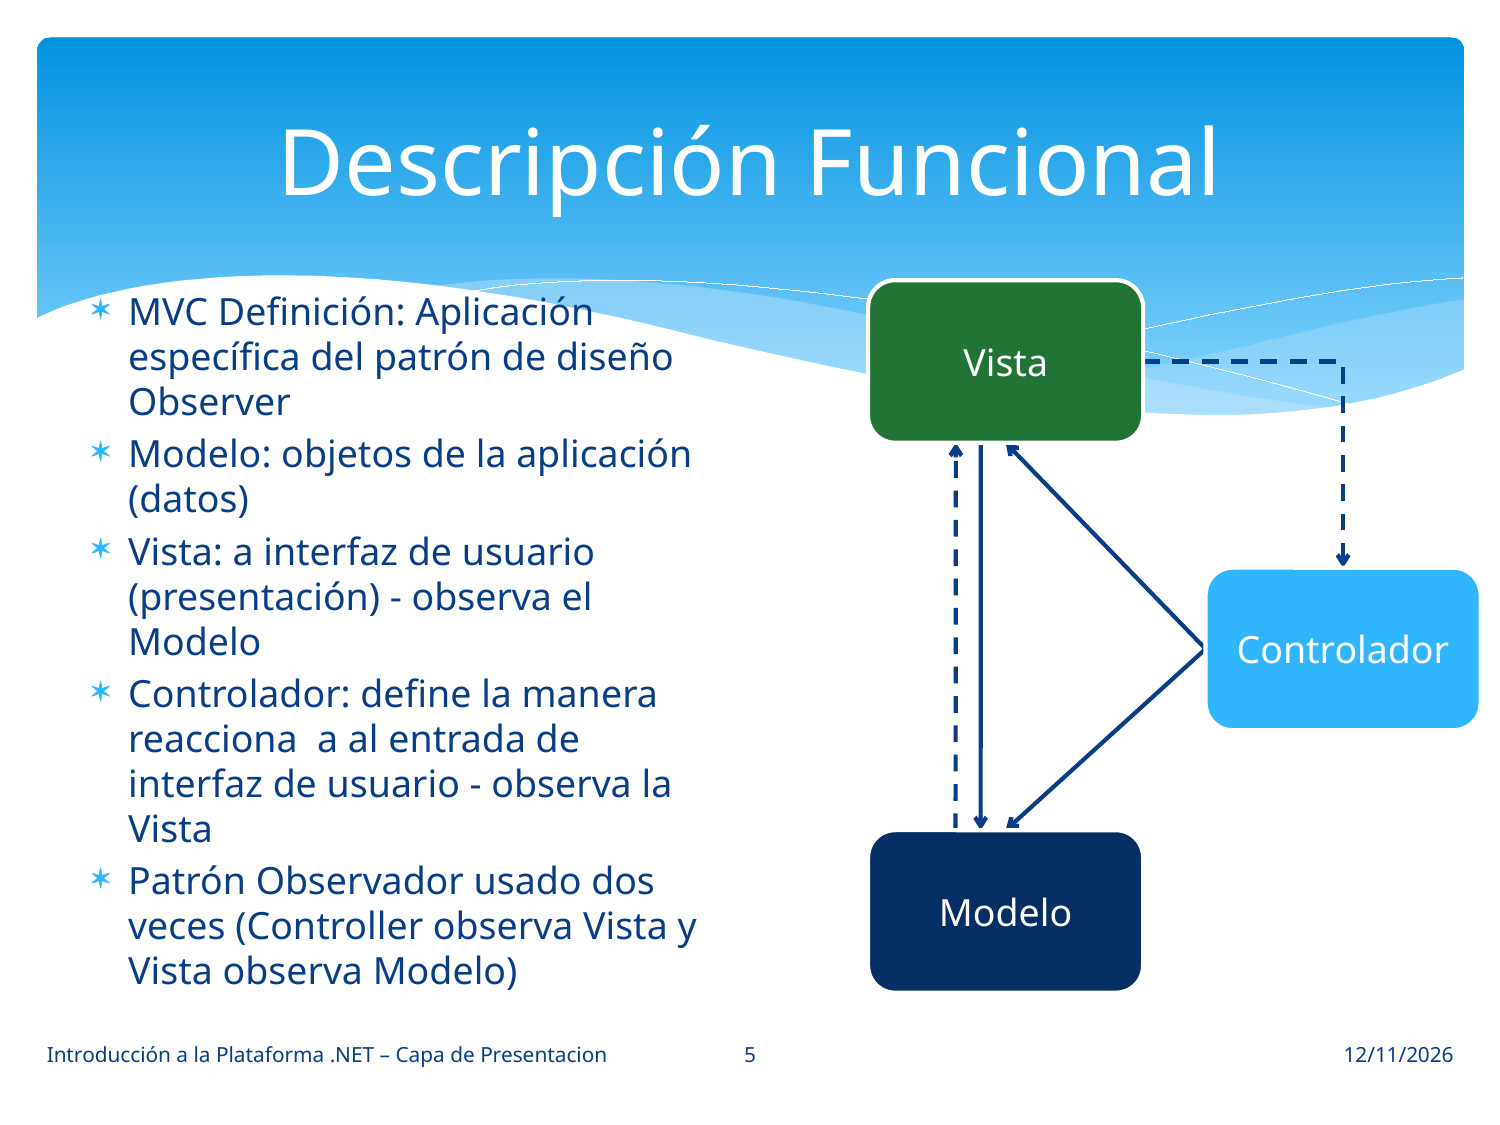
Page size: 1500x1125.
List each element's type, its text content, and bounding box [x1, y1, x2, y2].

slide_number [847, 1025, 1469, 1086]
list MVC Definición: Aplicación específica del patrón de diseño Observer Modelo: objetos de la aplicación (datos) Vista: a interfaz de usuario (presentación) - observa el Modelo Controlador: define la manera reacciona a al entrada de interfaz de usuario - observa la Vista Patrón Observador usado dos veces (Controller observa Vista y Vista observa Modelo) [76, 280, 727, 1005]
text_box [1005, 658, 1206, 831]
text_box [1005, 442, 1206, 650]
slide_number 5 [654, 1025, 846, 1086]
text_box Vista [865, 278, 1146, 445]
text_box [1142, 361, 1344, 568]
text_box Modelo [865, 828, 1146, 995]
text_box Controlador [1212, 565, 1483, 733]
footer Introducción a la Plataforma .NET – Capa de Presentacion [31, 1025, 653, 1086]
title Descripción Funcional [75, 55, 1425, 261]
